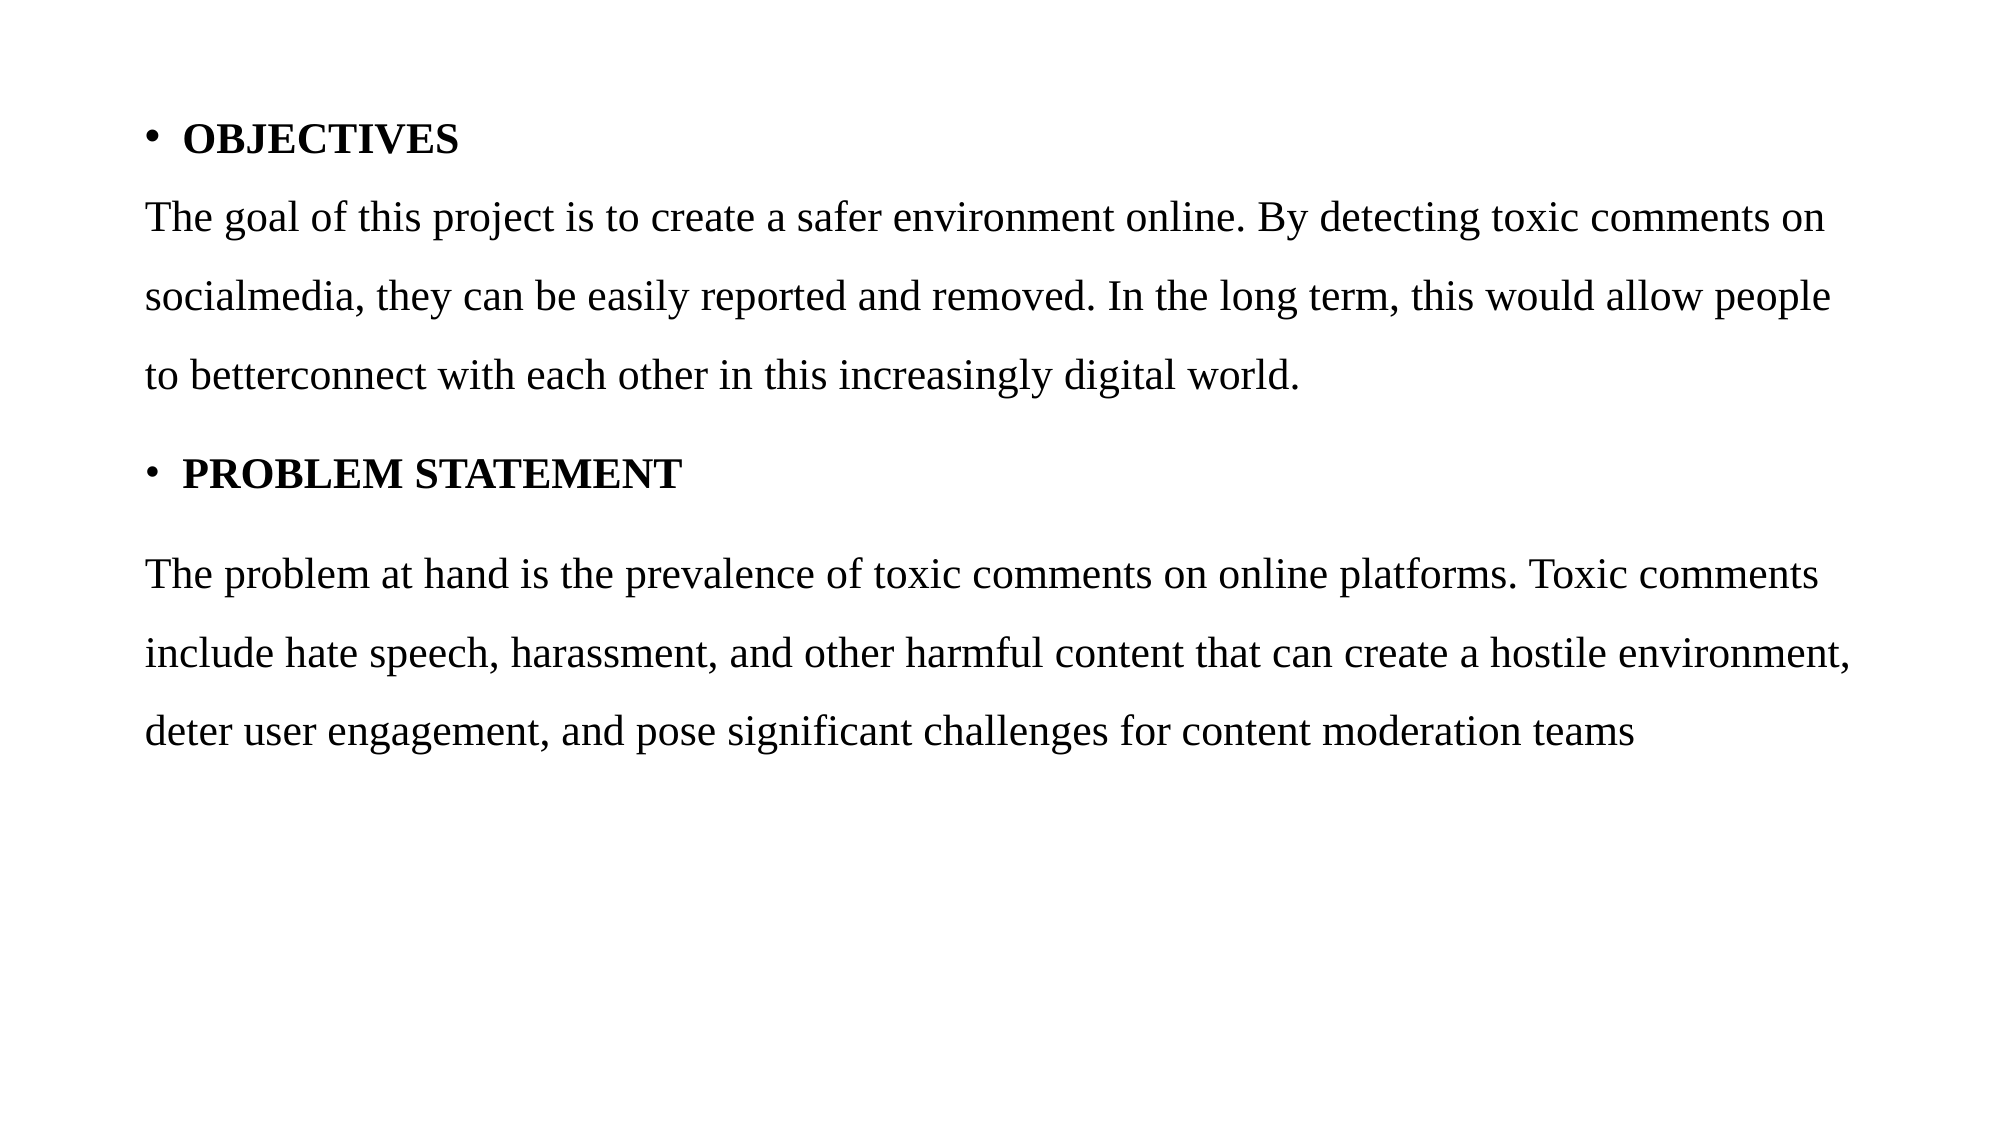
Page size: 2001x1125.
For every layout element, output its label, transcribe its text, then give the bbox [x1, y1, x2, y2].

list OBJECTIVES The goal of this project is to create a safer environment online. By detecting toxic comments on socialmedia, they can be easily reported and removed. In the long term, this would allow people to betterconnect with each other in this increasingly digital world. PROBLEM STATEMENT The problem at hand is the prevalence of toxic comments on online platforms. Toxic comments include hate speech, harassment, and other harmful content that can create a hostile environment, deter user engagement, and pose significant challenges for content moderation teams [136, 75, 1863, 1007]
